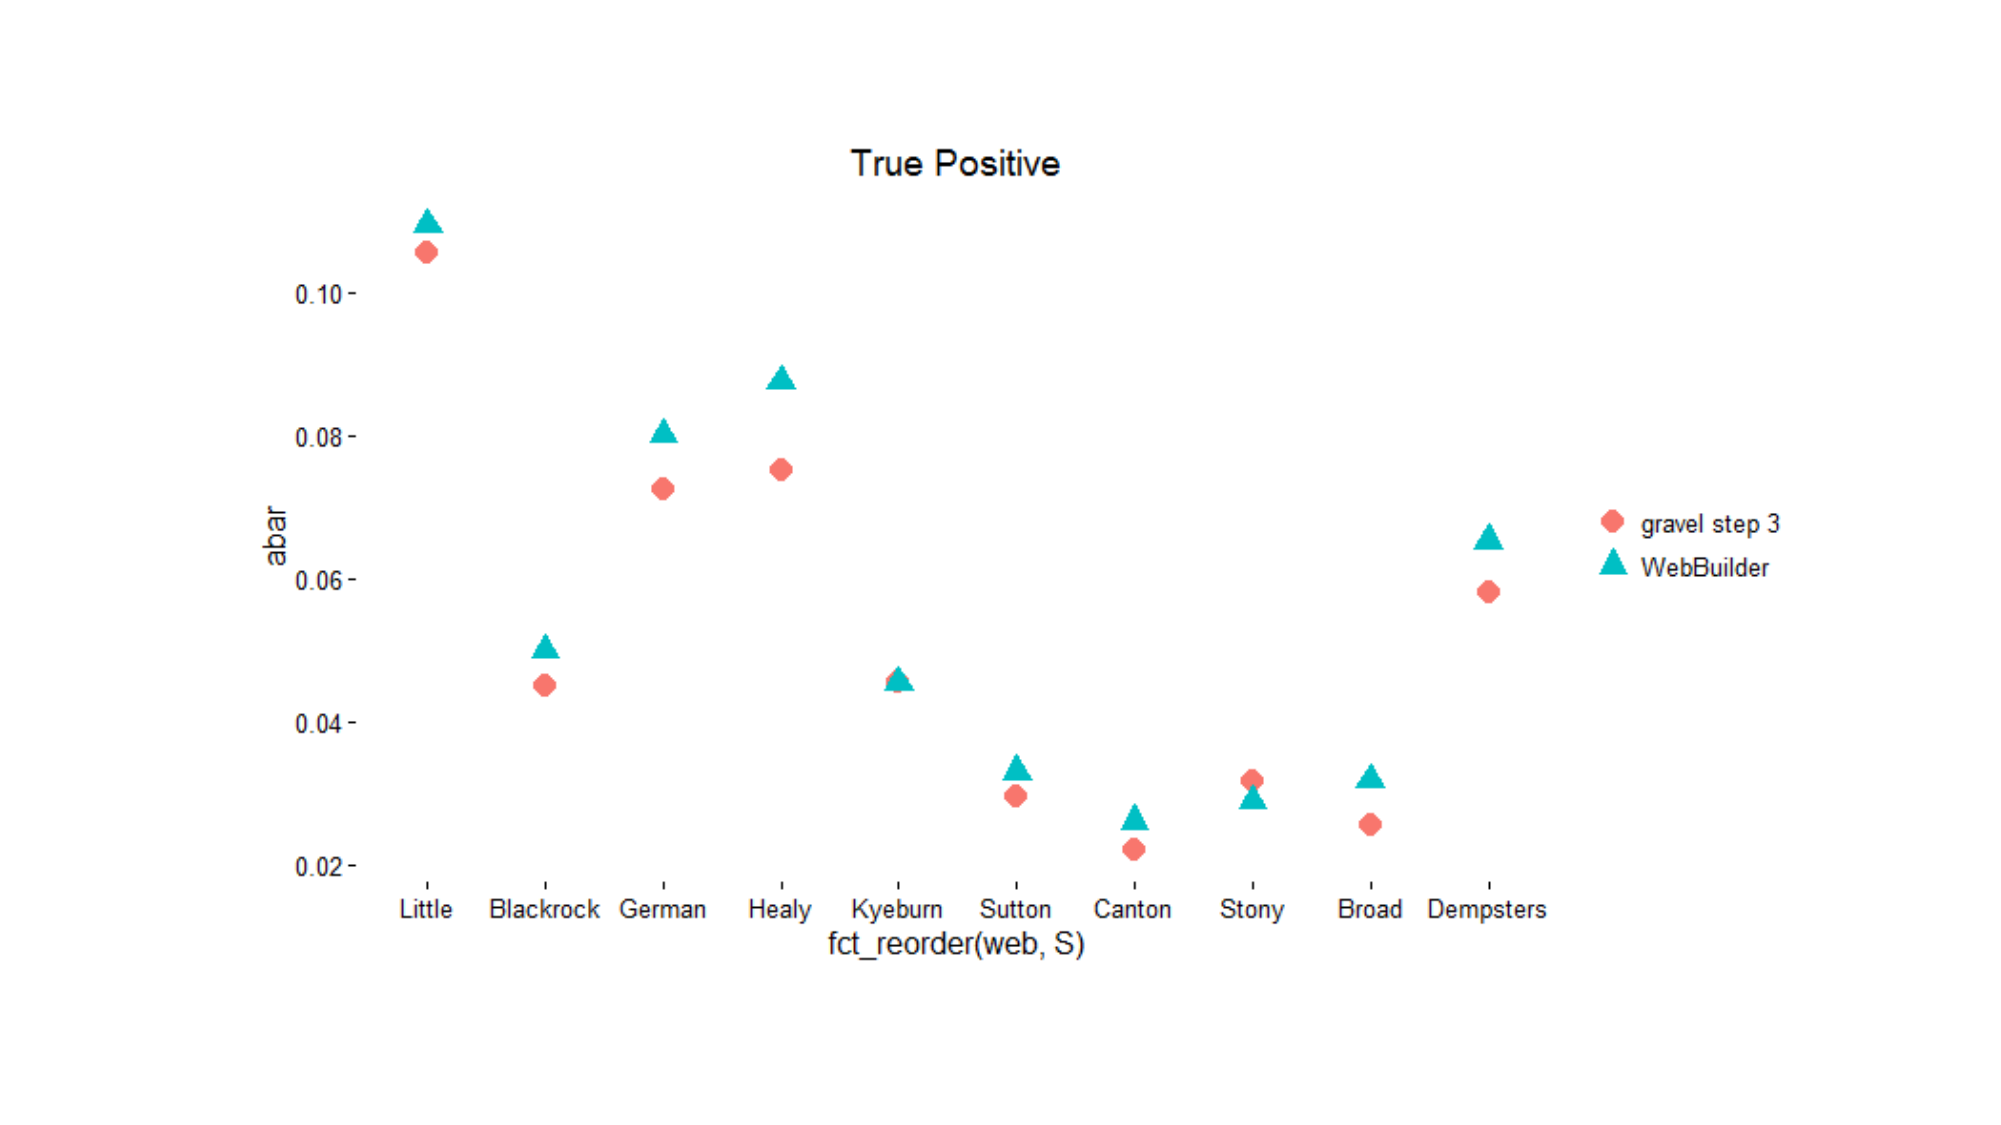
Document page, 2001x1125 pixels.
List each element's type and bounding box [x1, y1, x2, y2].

picture [240, 140, 1796, 968]
